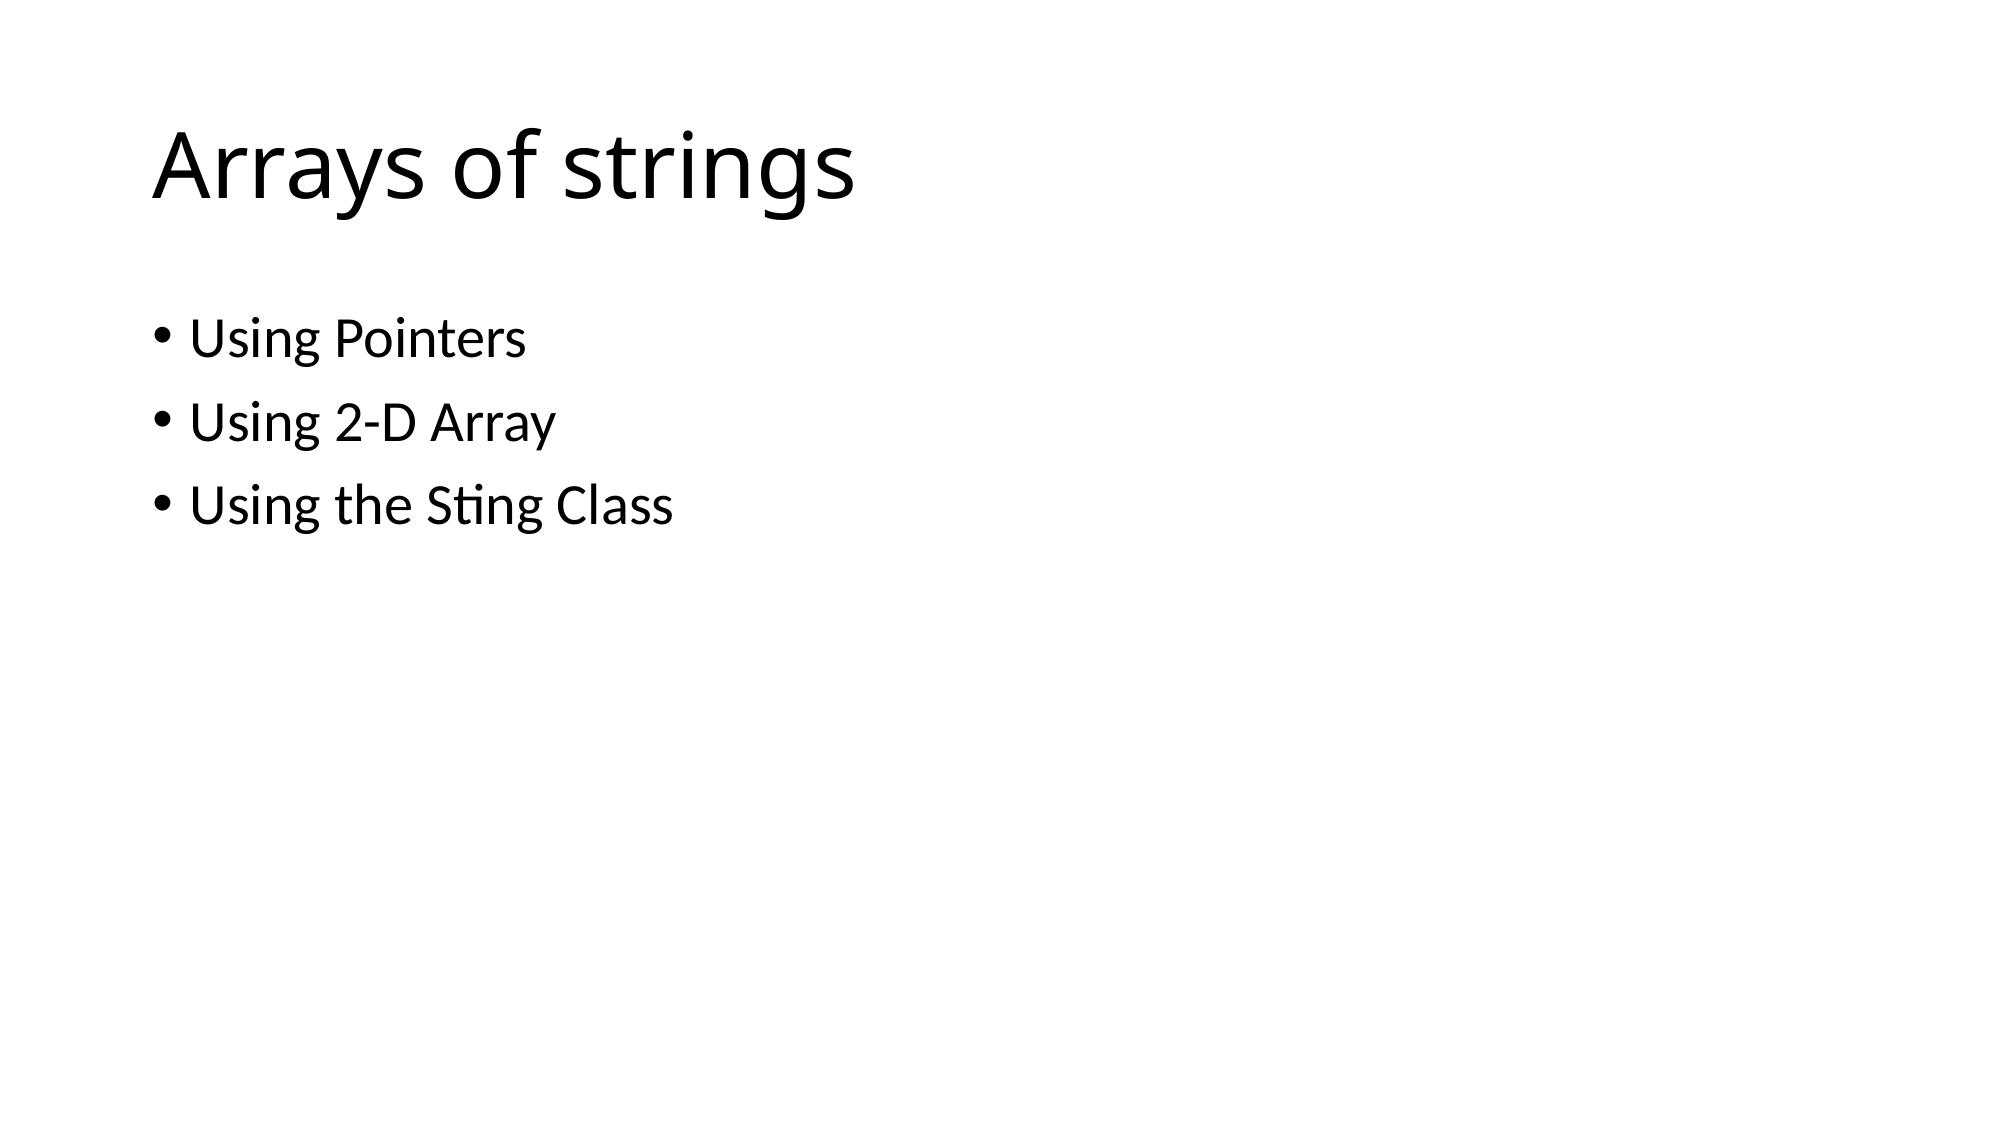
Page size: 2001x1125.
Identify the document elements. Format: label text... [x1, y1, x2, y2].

title Arrays of strings [137, 59, 1863, 278]
list Using Pointers Using 2-D Array Using the Sting Class [137, 299, 1863, 1014]
